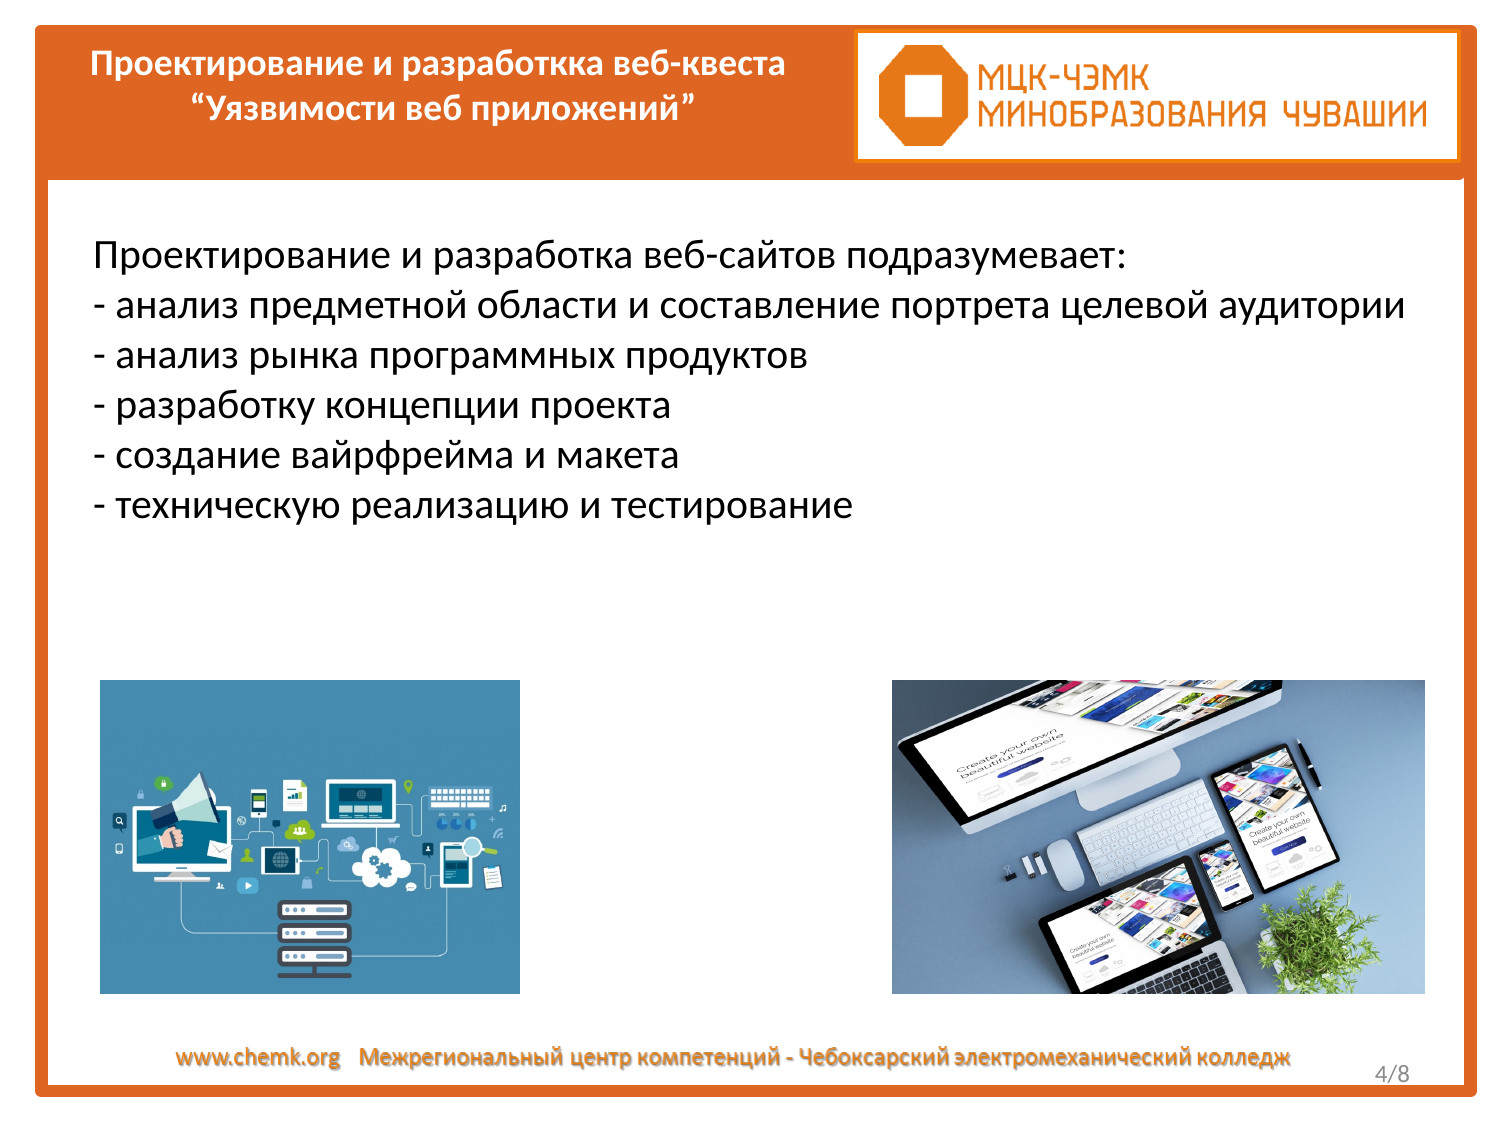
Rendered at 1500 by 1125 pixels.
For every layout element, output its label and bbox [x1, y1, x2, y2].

picture [100, 680, 521, 995]
text_box [41, 30, 1471, 1092]
picture [159, 1033, 1309, 1092]
picture [891, 680, 1426, 995]
